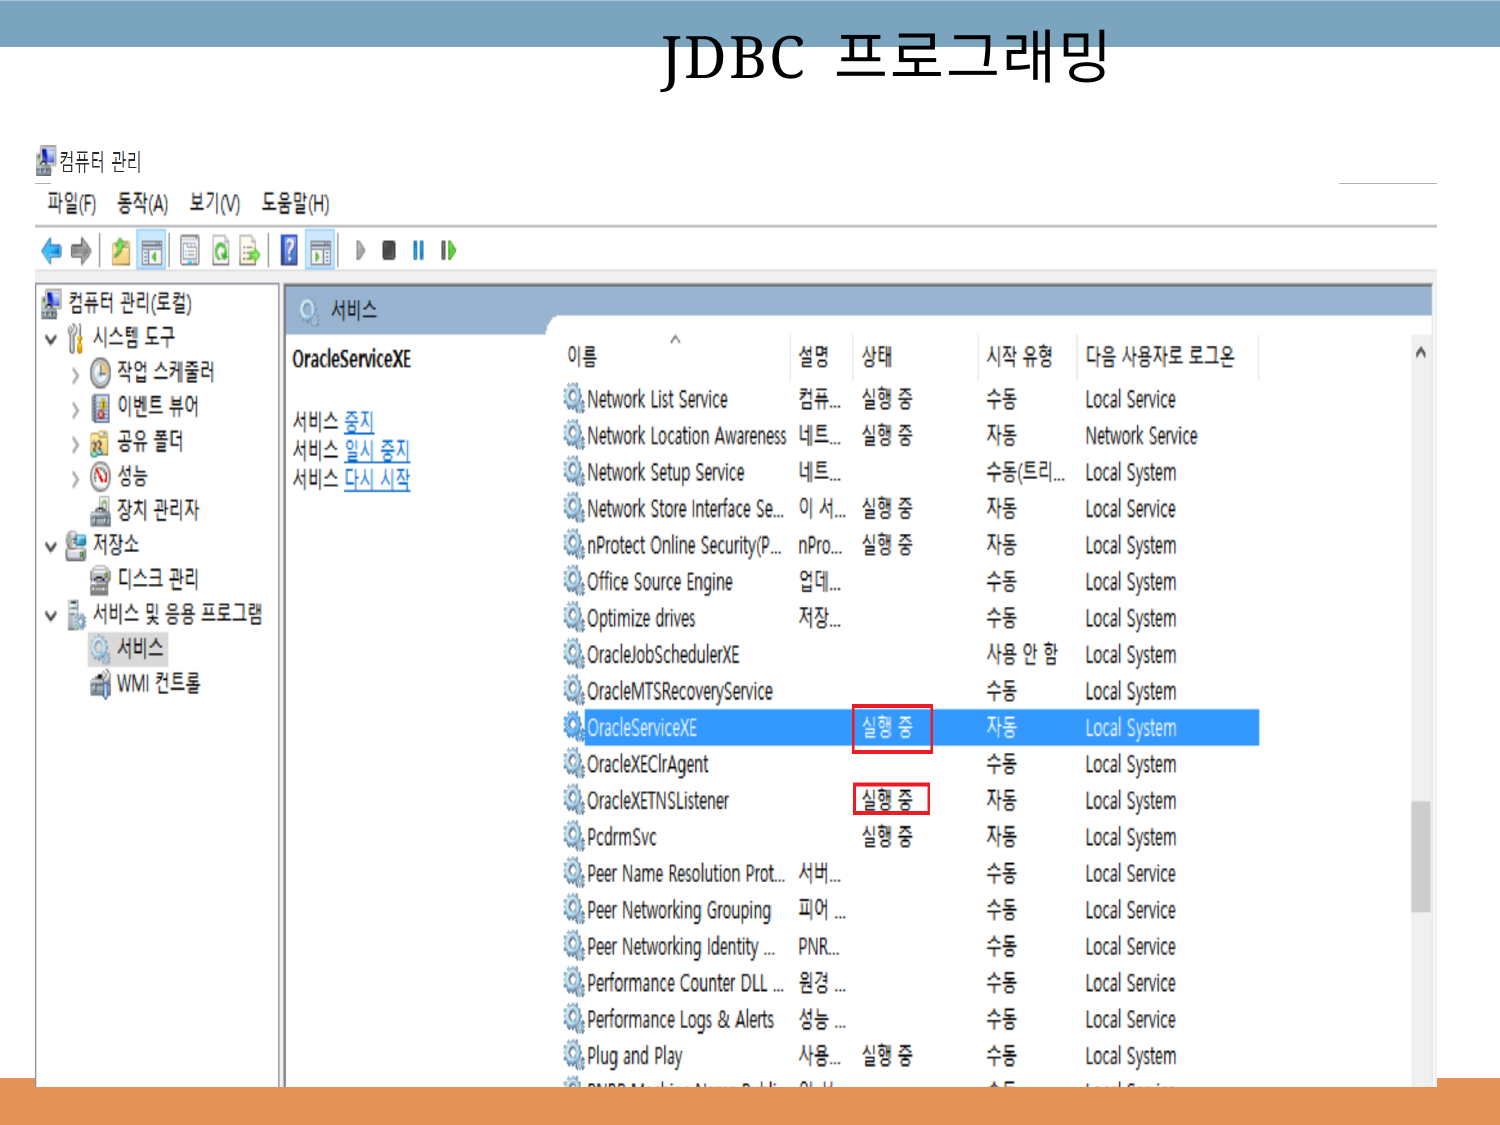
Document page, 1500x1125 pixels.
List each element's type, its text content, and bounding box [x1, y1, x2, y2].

title JDBC 프로그래밍 [300, 11, 1475, 98]
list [35, 138, 1437, 1087]
